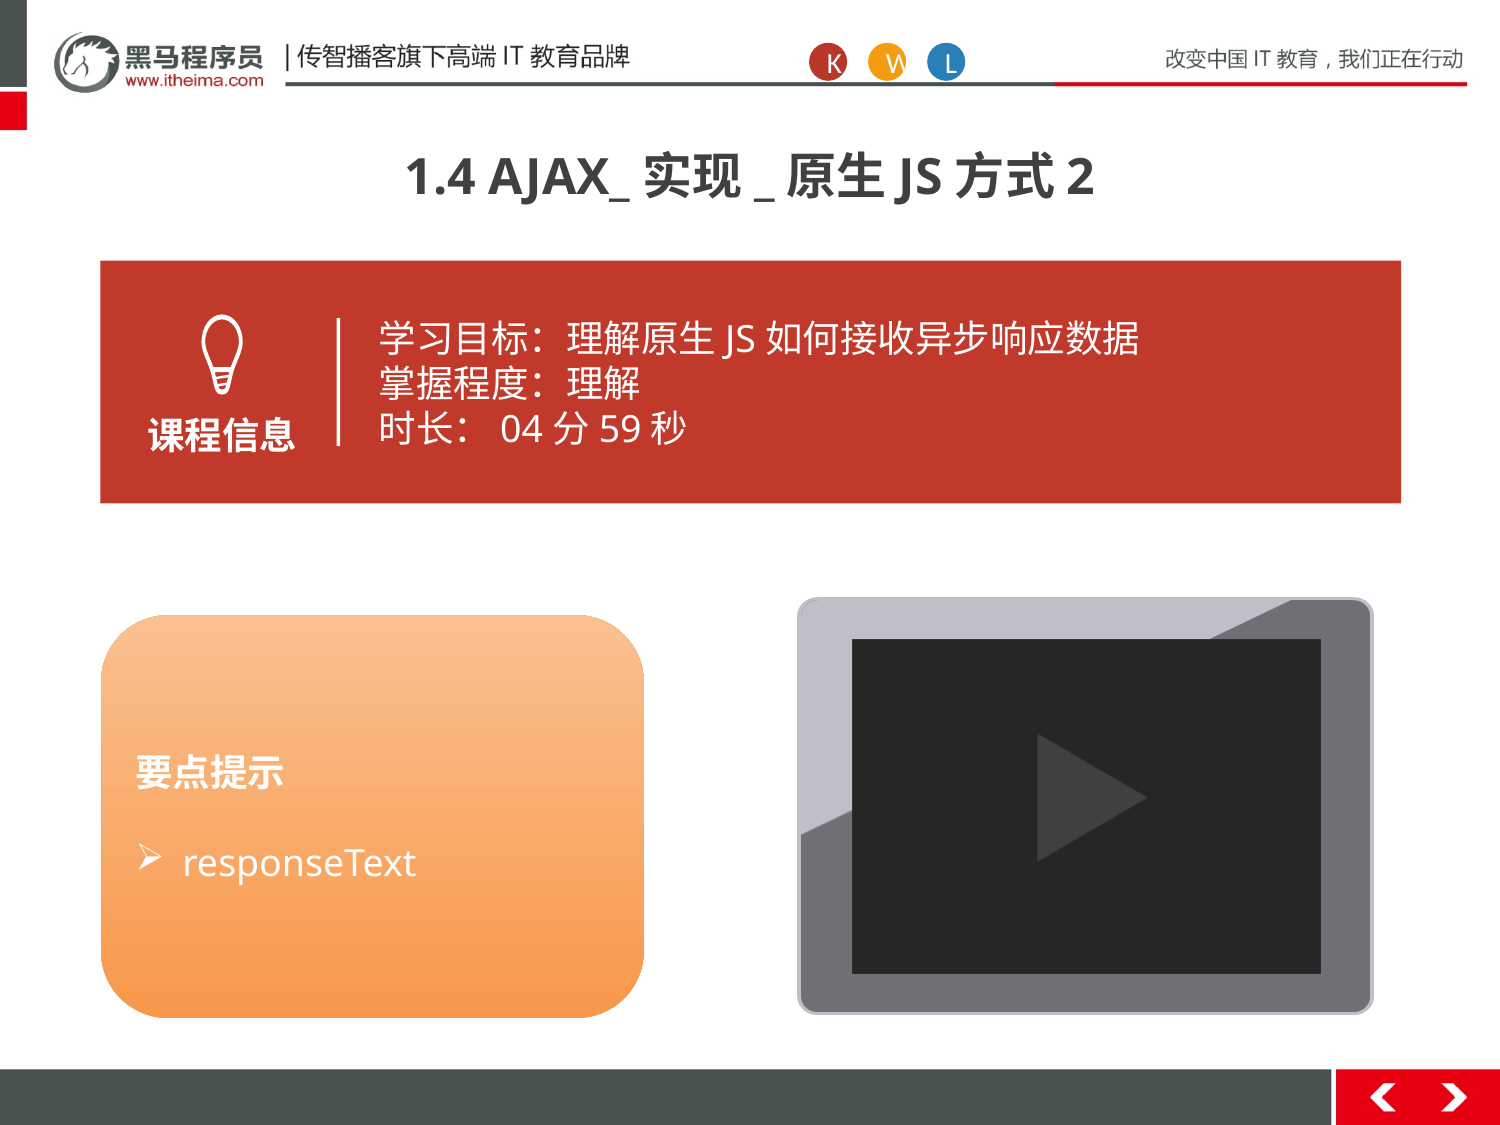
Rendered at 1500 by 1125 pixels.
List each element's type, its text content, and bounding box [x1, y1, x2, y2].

text_box 学习目标：理解原生JS如何接收异步响应数据 掌握程度：理解 时长：04分59秒 [364, 307, 1317, 458]
text_box 要点提示 responseText [100, 615, 644, 1019]
text_box [98, 258, 1403, 505]
text_box 1.4 AJAX_实现_原生JS方式2 [0, 137, 1500, 209]
text_box L [925, 40, 968, 83]
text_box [130, 314, 314, 466]
text_box K [806, 40, 850, 83]
picture [0, 0, 1500, 137]
text_box W [866, 40, 909, 83]
picture [0, 209, 1500, 1125]
text_box [335, 316, 342, 448]
